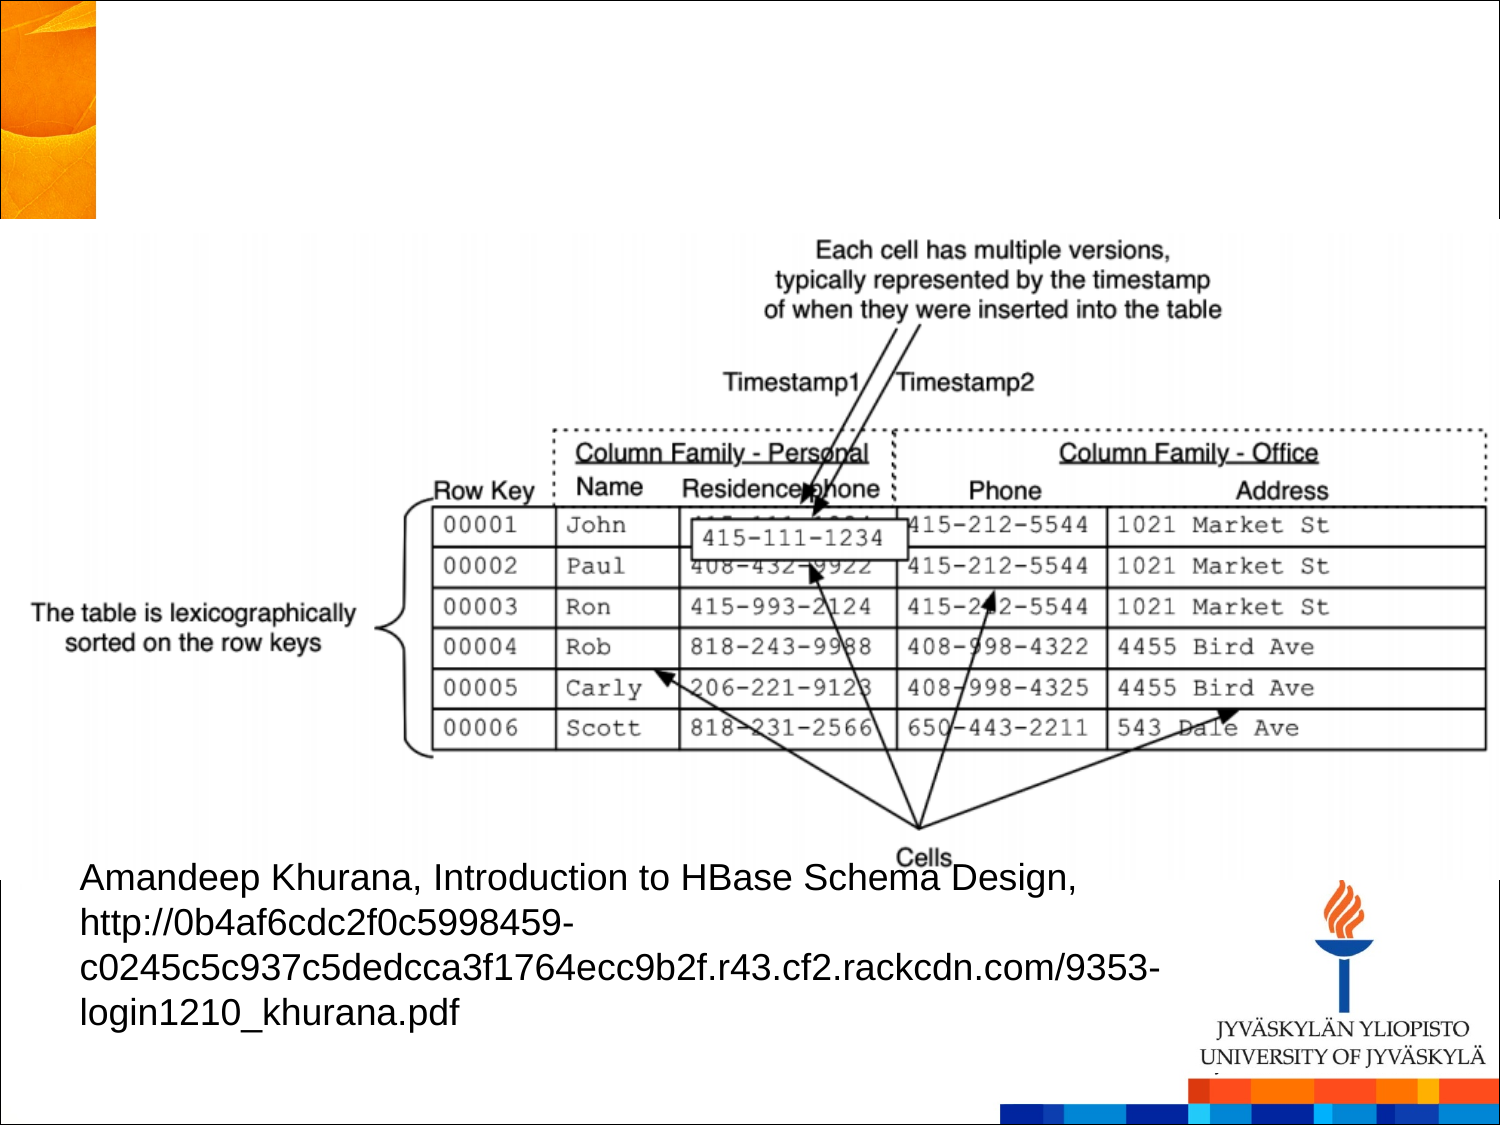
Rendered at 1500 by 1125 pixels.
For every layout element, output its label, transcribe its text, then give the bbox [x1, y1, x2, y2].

picture [0, 1, 1500, 1124]
text_box Amandeep Khurana, Introduction to HBase Schema Design, http://0b4af6cdc2f0c5998459-c0245c5c937c5dedcca3f1764ecc9b2f.r43.cf2.rackcdn.com/9353-login1210_khurana.pdf [64, 888, 1459, 1041]
